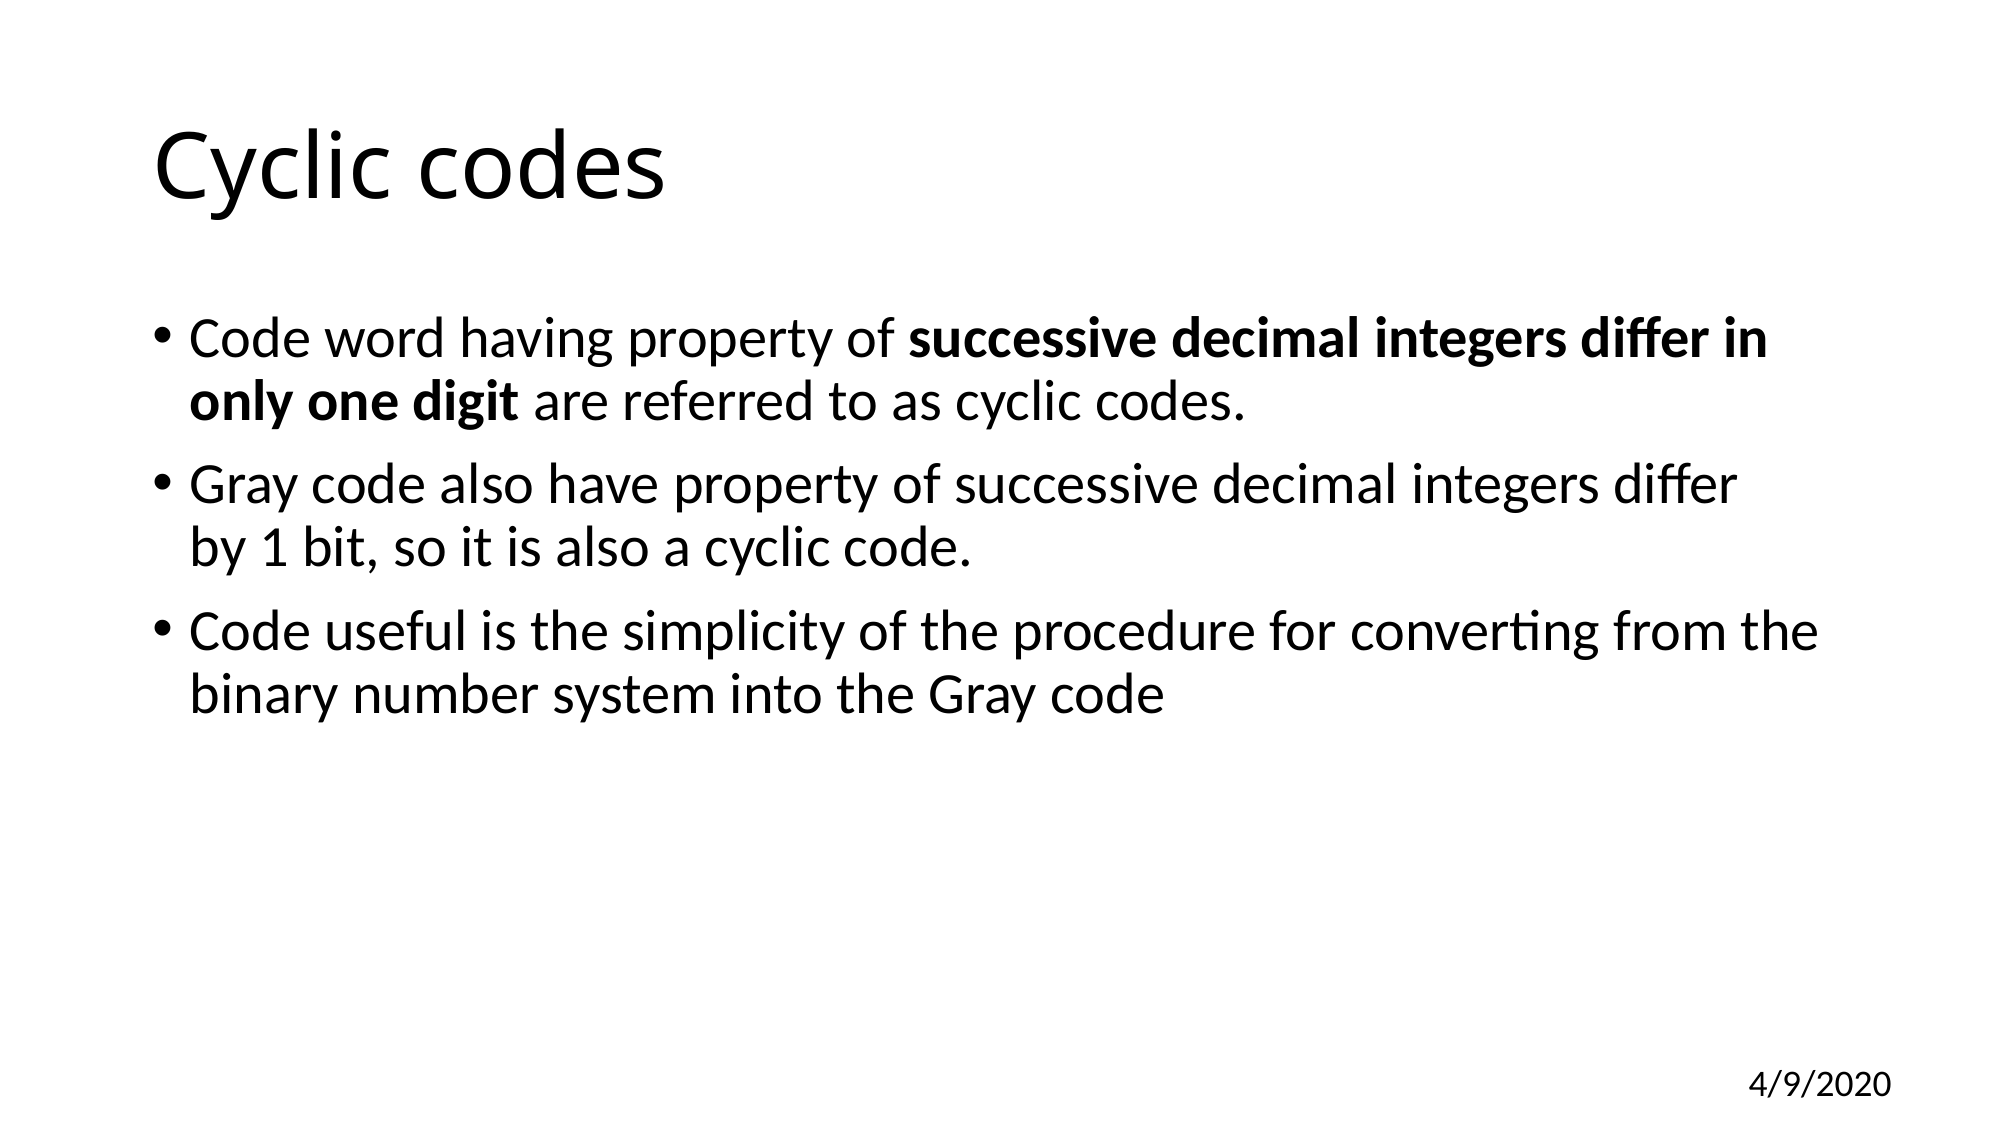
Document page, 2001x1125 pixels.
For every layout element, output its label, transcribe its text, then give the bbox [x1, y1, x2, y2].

title Cyclic codes [137, 59, 1863, 278]
text_box 4/9/2020 [1655, 1048, 1985, 1116]
list Code word having property of successive decimal integers differ in only one digit are referred to as cyclic codes. Gray code also have property of successive decimal integers differ by 1 bit, so it is also a cyclic code. Code useful is the simplicity of the procedure for converting from the binary number system into the Gray code [137, 299, 1863, 1014]
